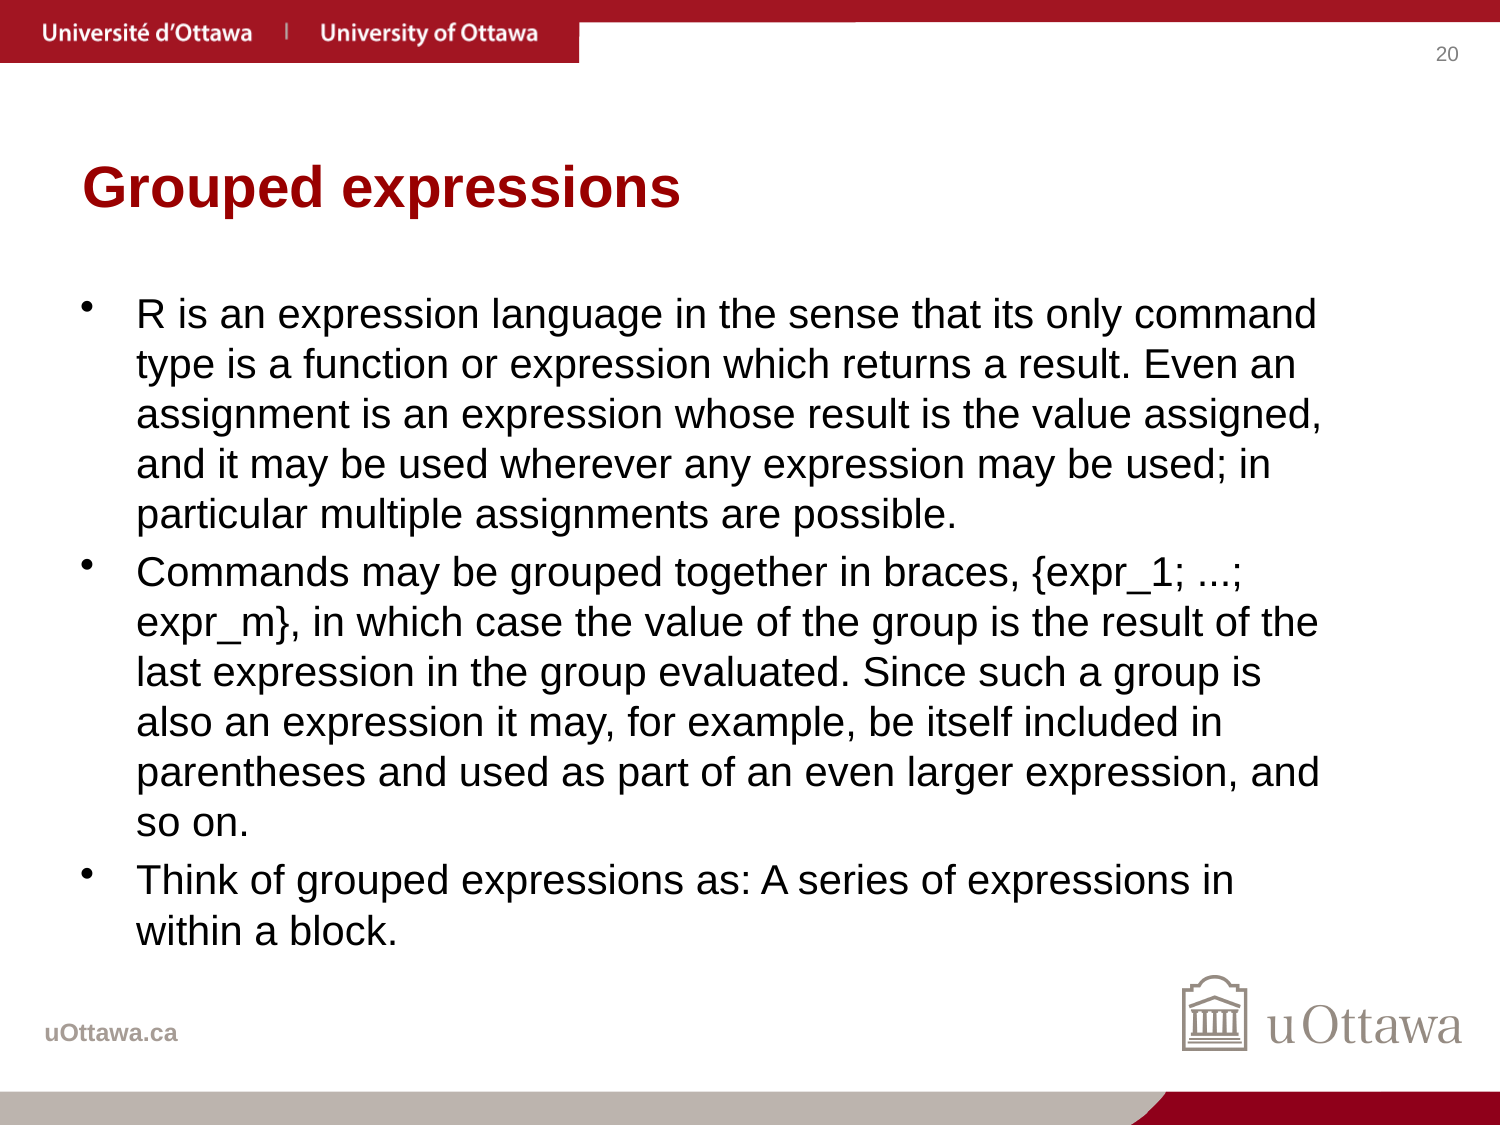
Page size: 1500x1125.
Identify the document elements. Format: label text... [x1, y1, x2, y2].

picture [0, 1092, 1500, 1125]
title Grouped expressions [67, 113, 1344, 256]
picture [0, 0, 1500, 63]
picture [1182, 975, 1462, 1051]
list R is an expression language in the sense that its only command type is a function or expression which returns a result. Even an assignment is an expression whose result is the value assigned, and it may be used wherever any expression may be used; in particular multiple assignments are possible. Commands may be grouped together in braces, {expr_1; ...; expr_m}, in which case the value of the group is the result of the last expression in the group evaluated. Since such a group is also an expression it may, for example, be itself included in parentheses and used as part of an even larger expression, and so on. Think of grouped expressions as: A series of expressions in within a block. [64, 278, 1340, 895]
